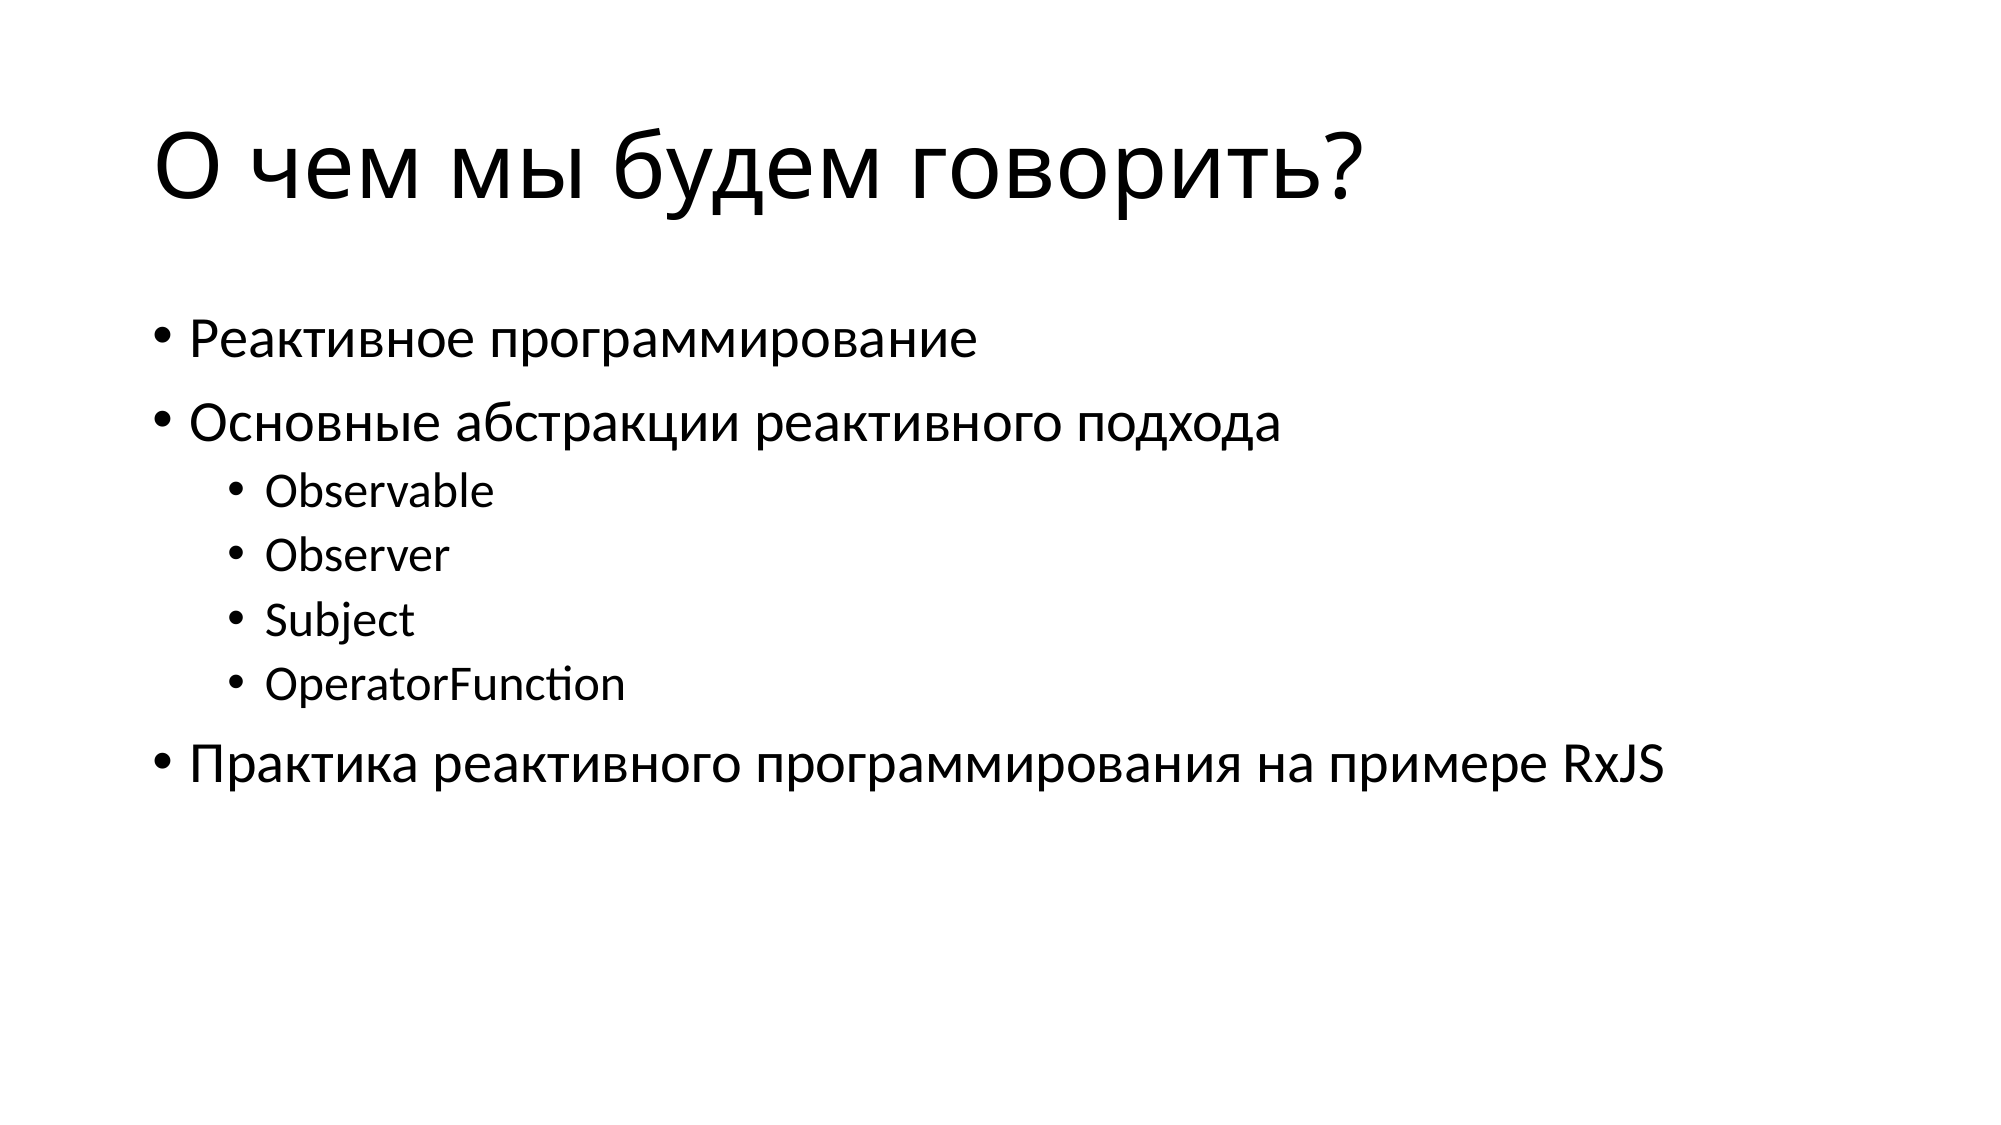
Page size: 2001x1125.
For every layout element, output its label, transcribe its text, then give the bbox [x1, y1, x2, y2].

list Реактивное программирование Основные абстракции реактивного подхода Observable Observer Subject OperatorFunction Практика реактивного программирования на примере RxJS [137, 299, 1863, 1014]
title О чем мы будем говорить? [137, 59, 1863, 278]
